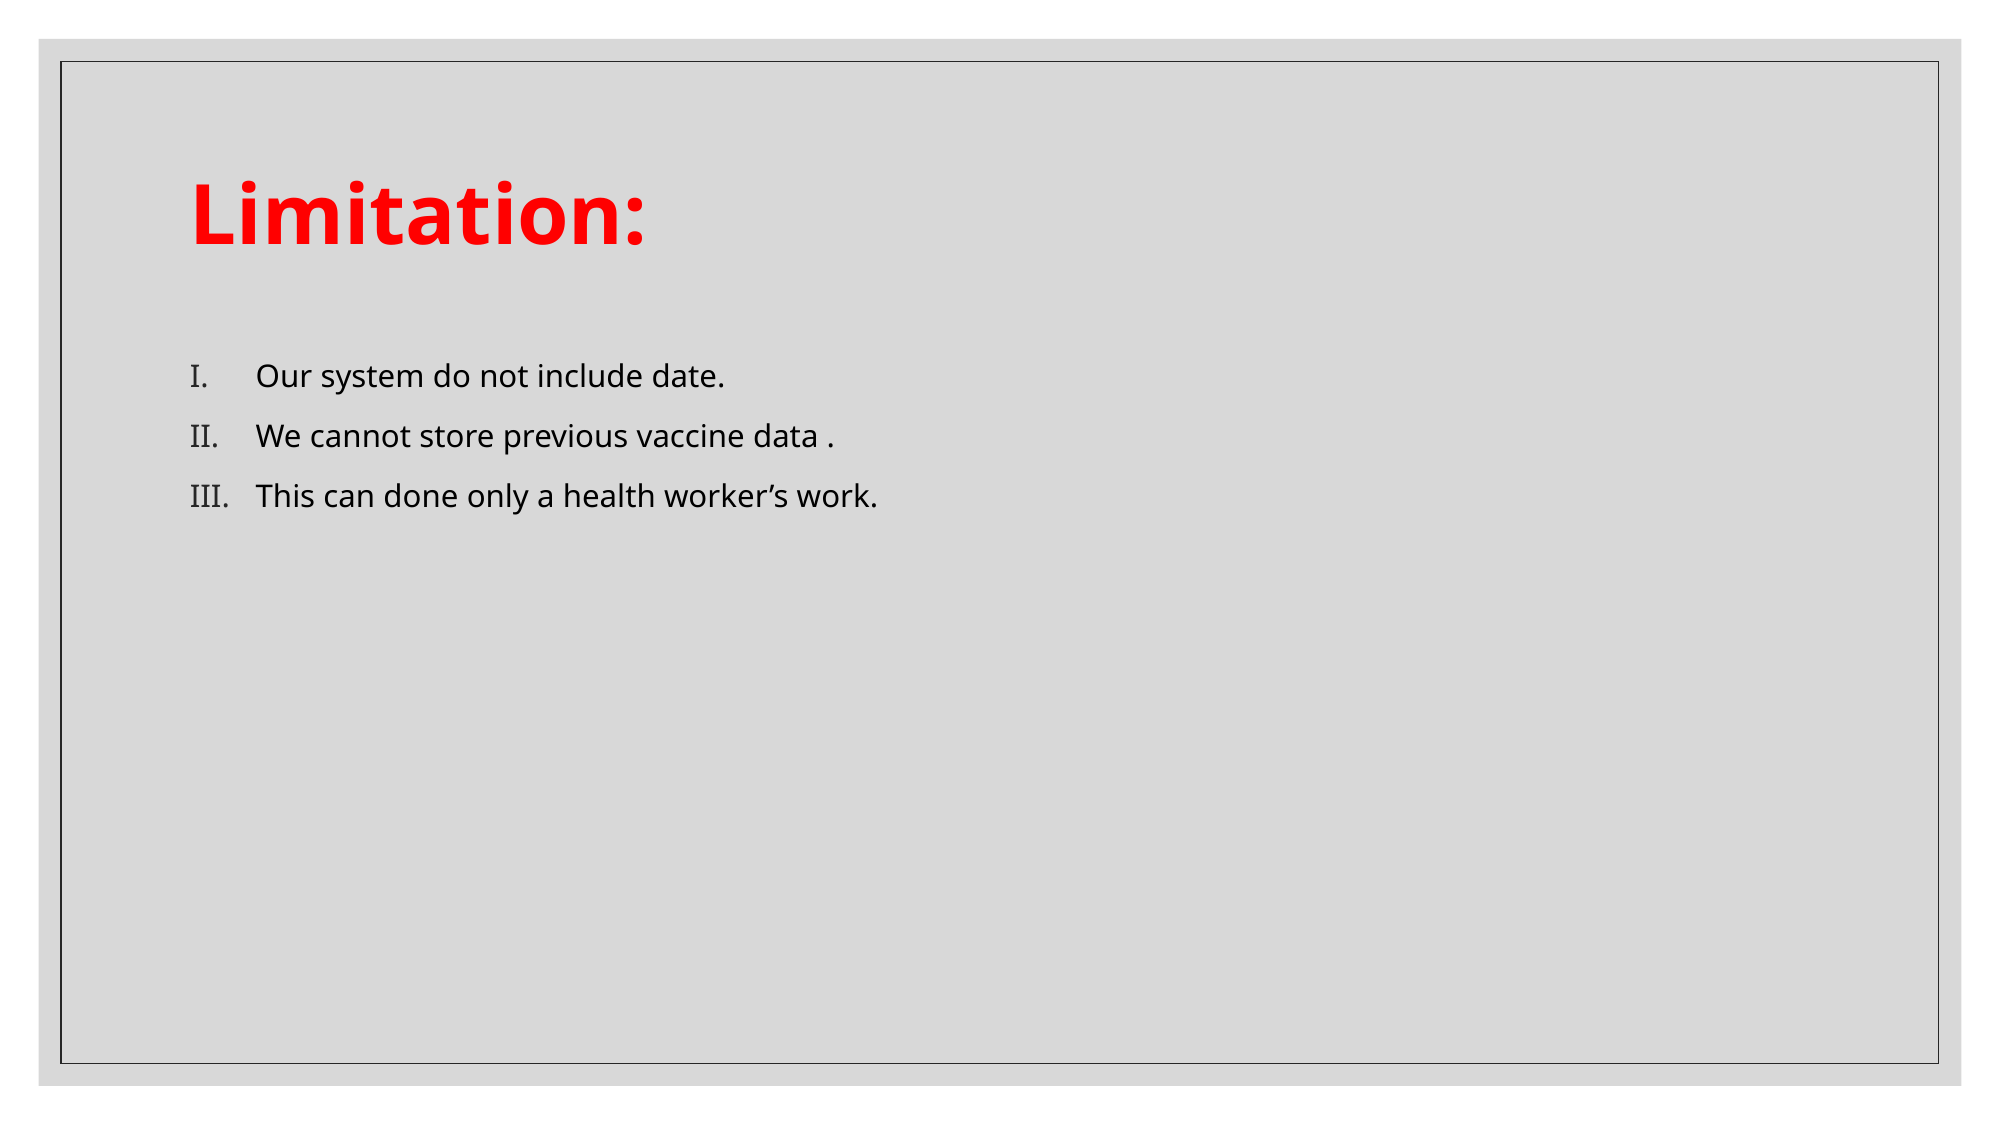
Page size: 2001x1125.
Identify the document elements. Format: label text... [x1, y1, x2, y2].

title Limitation: [174, 105, 1825, 331]
list Our system do not include date. We cannot store previous vaccine data . This can done only a health worker’s work. [174, 345, 1825, 977]
